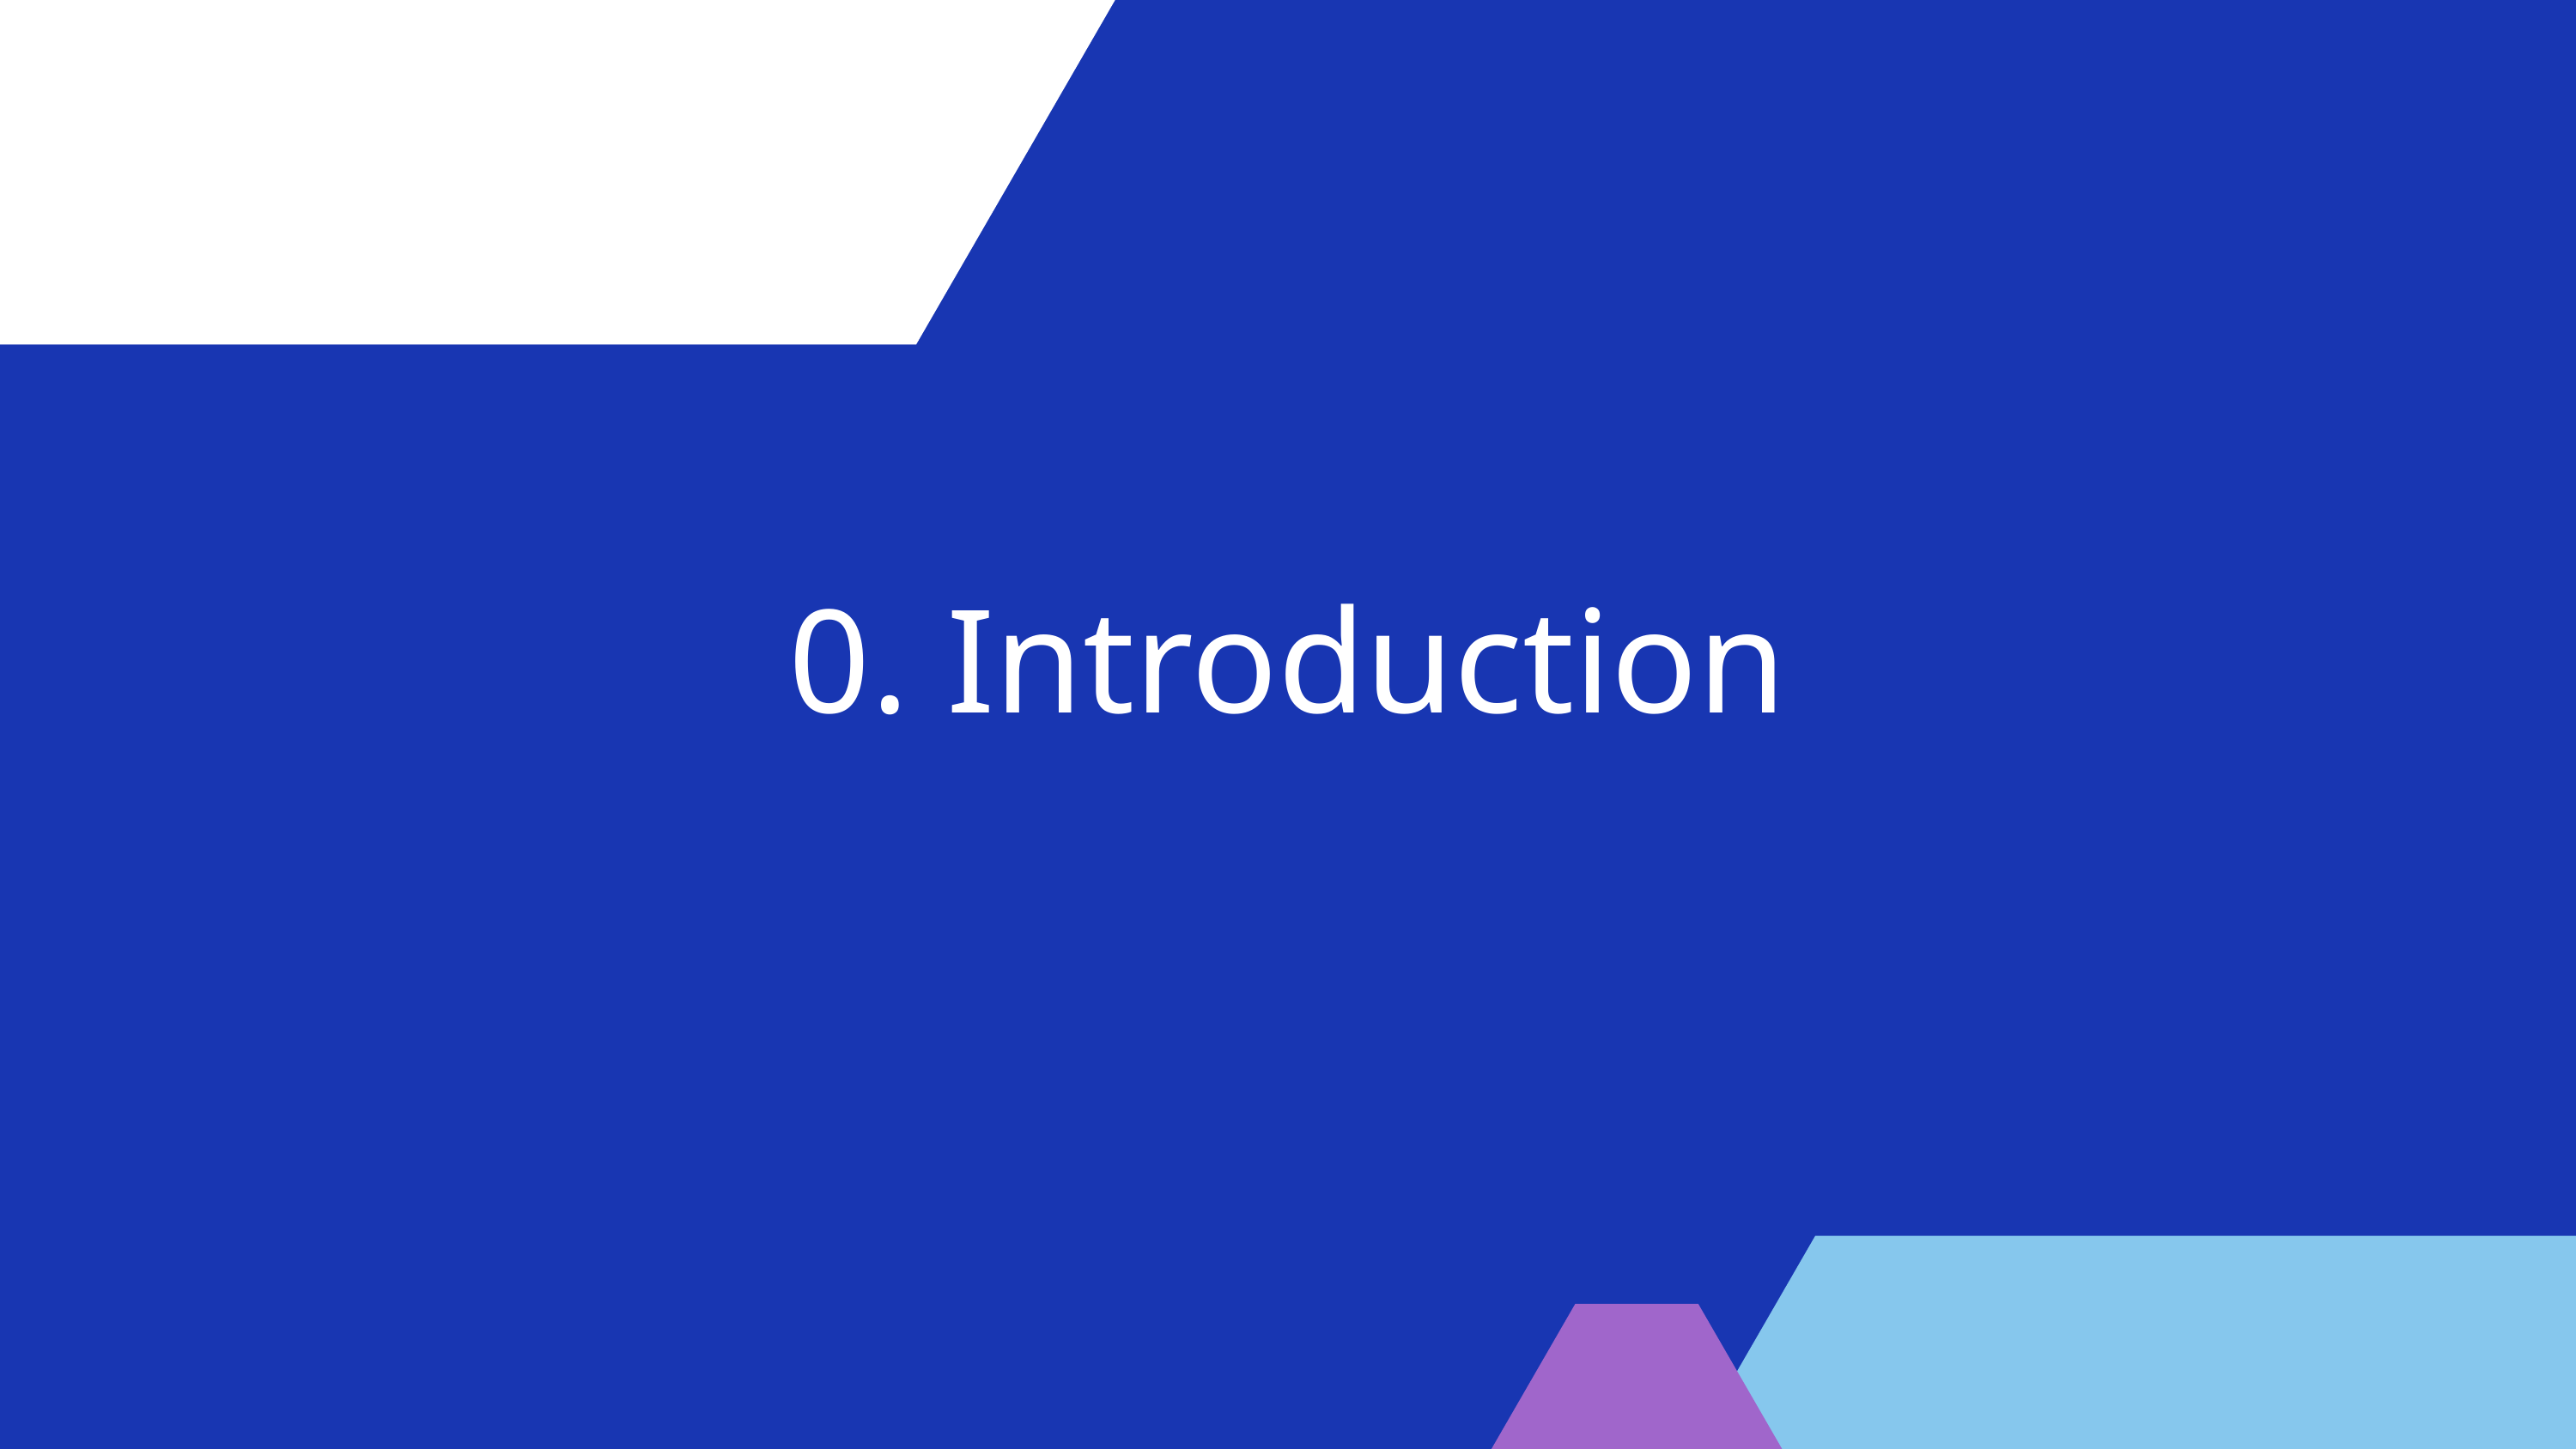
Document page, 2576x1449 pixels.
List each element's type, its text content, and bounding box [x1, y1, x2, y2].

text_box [1636, 1235, 2576, 1449]
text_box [0, 0, 1170, 345]
text_box 0. Introduction [525, 585, 2051, 743]
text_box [1396, 1303, 1877, 1449]
